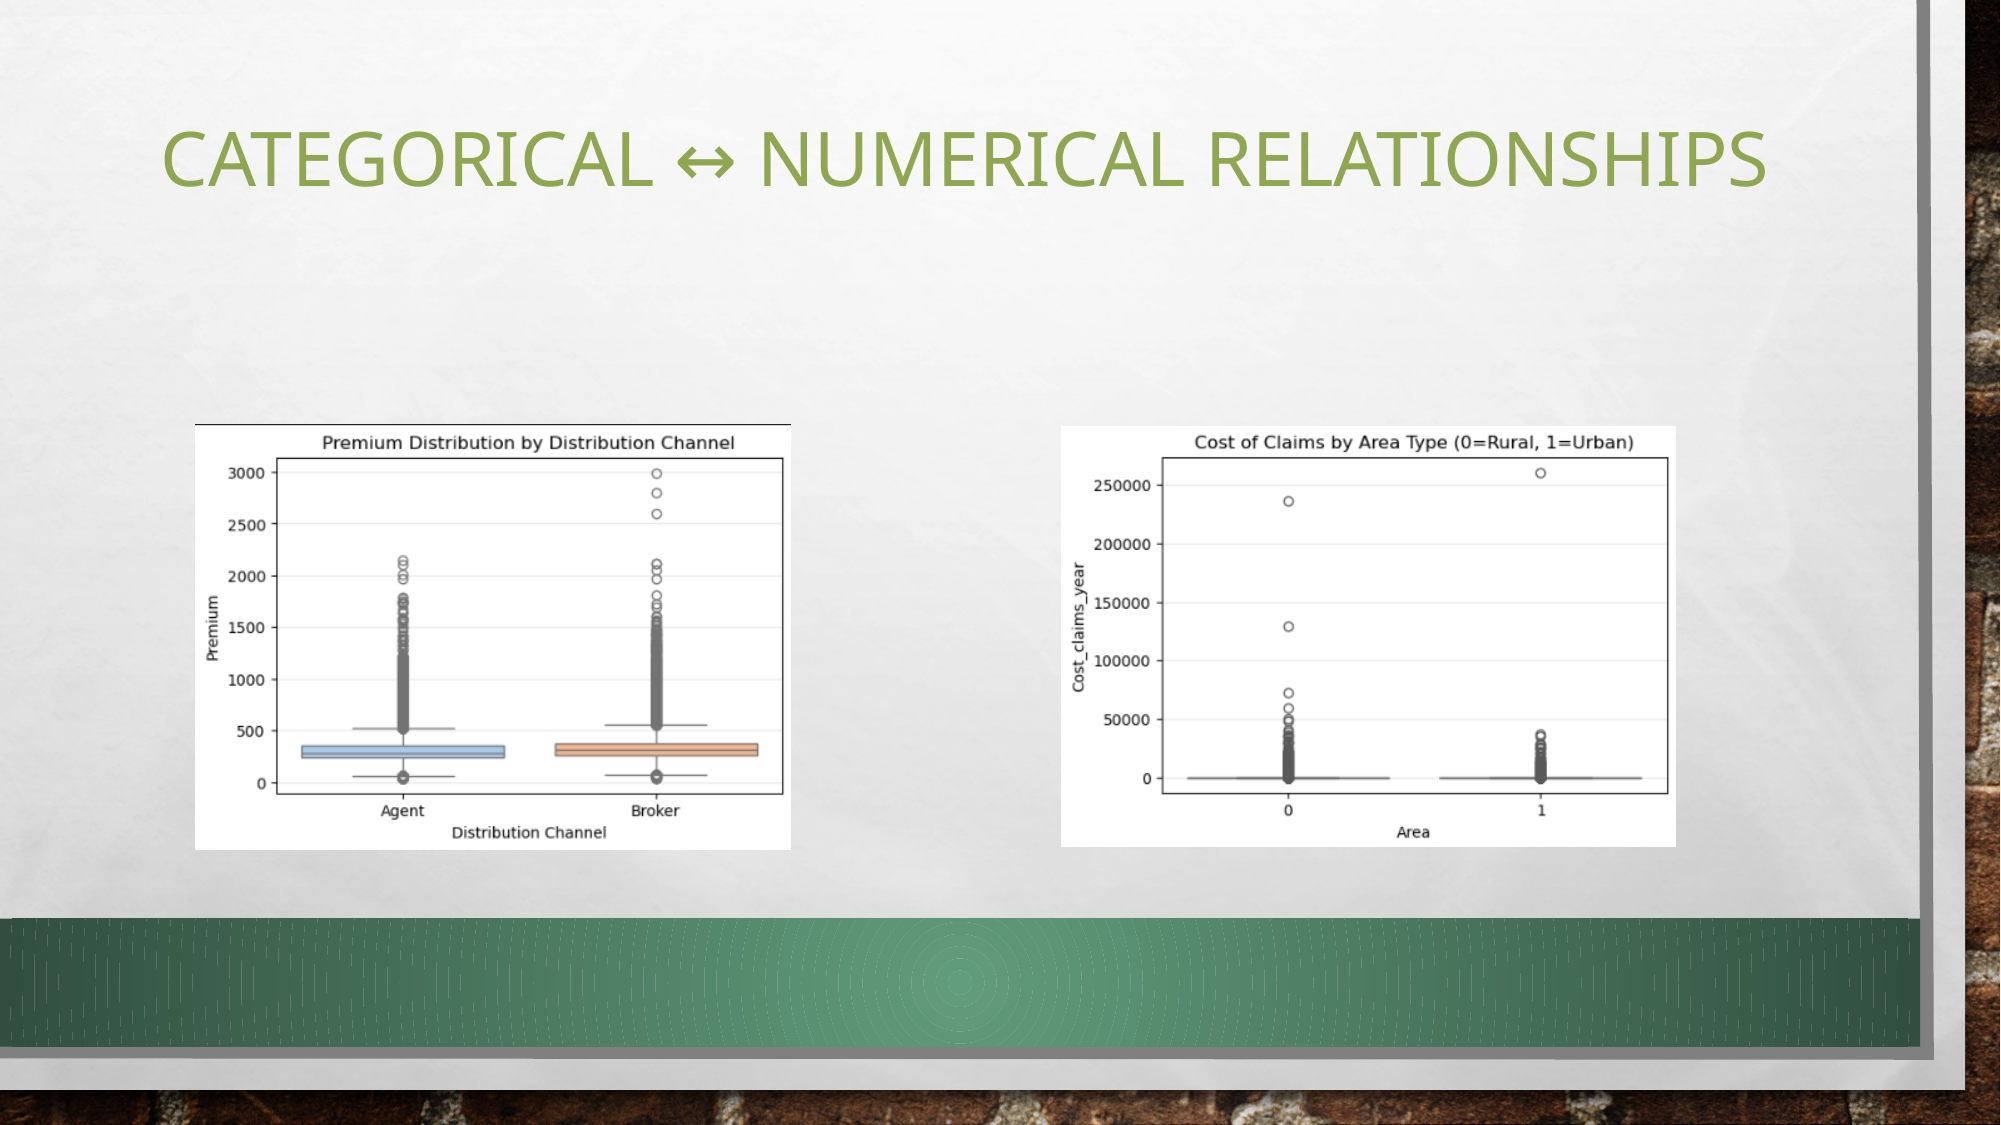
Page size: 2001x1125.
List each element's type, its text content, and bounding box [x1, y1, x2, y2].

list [1061, 426, 1676, 848]
picture [0, 0, 2000, 1125]
title Categorical ↔ Numerical Relationships [112, 112, 1818, 302]
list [195, 424, 792, 850]
